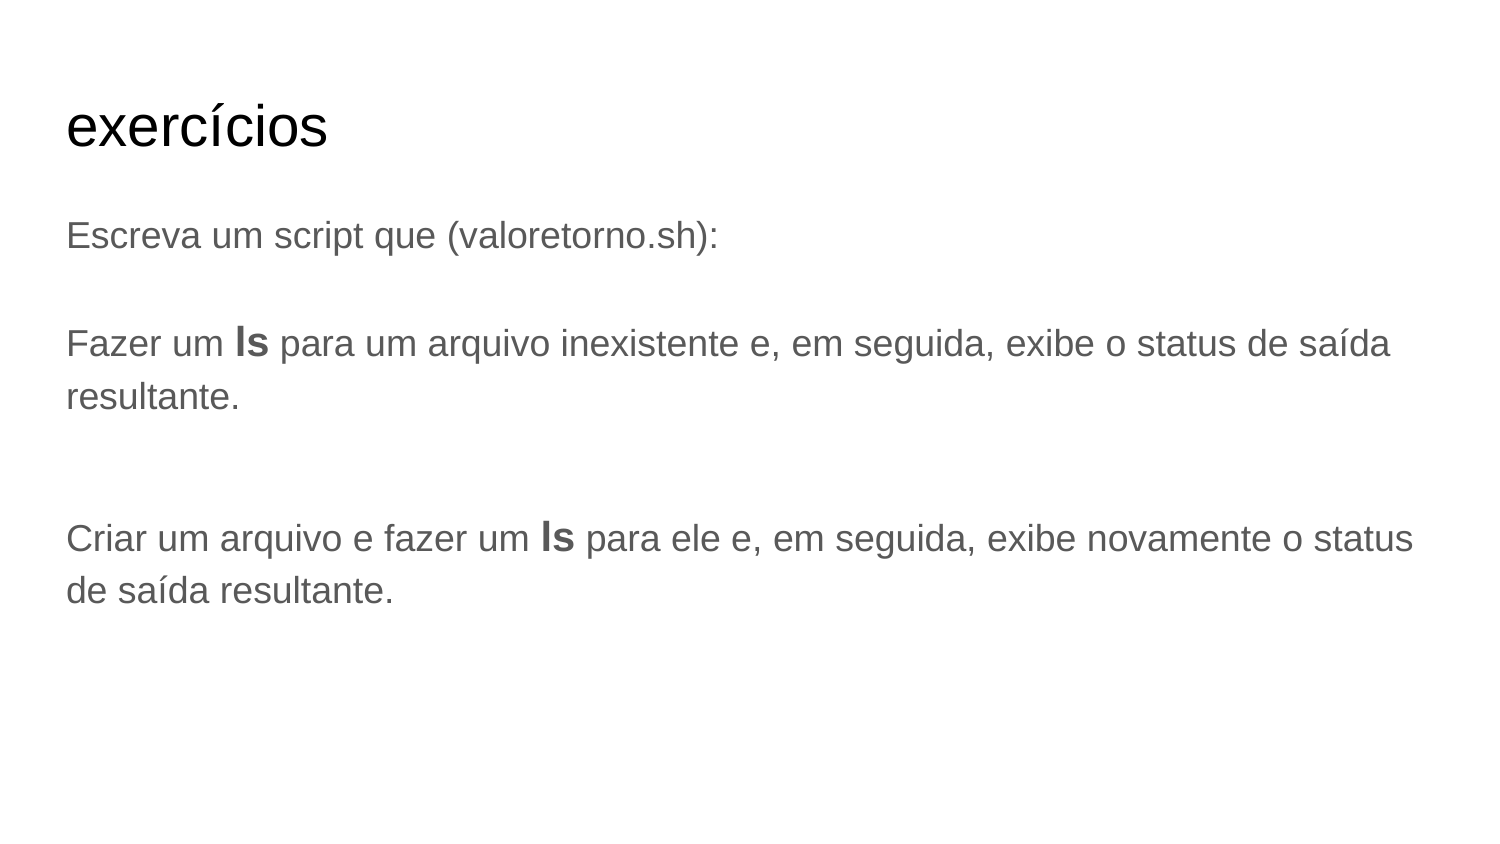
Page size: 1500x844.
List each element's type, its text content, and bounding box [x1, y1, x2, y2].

list Escreva um script que (valoretorno.sh): Fazer um ls para um arquivo inexistente e, em seguida, exibe o status de saída resultante. Criar um arquivo e fazer um ls para ele e, em seguida, exibe novamente o status de saída resultante. [51, 189, 1449, 750]
title exercícios [51, 72, 1449, 167]
